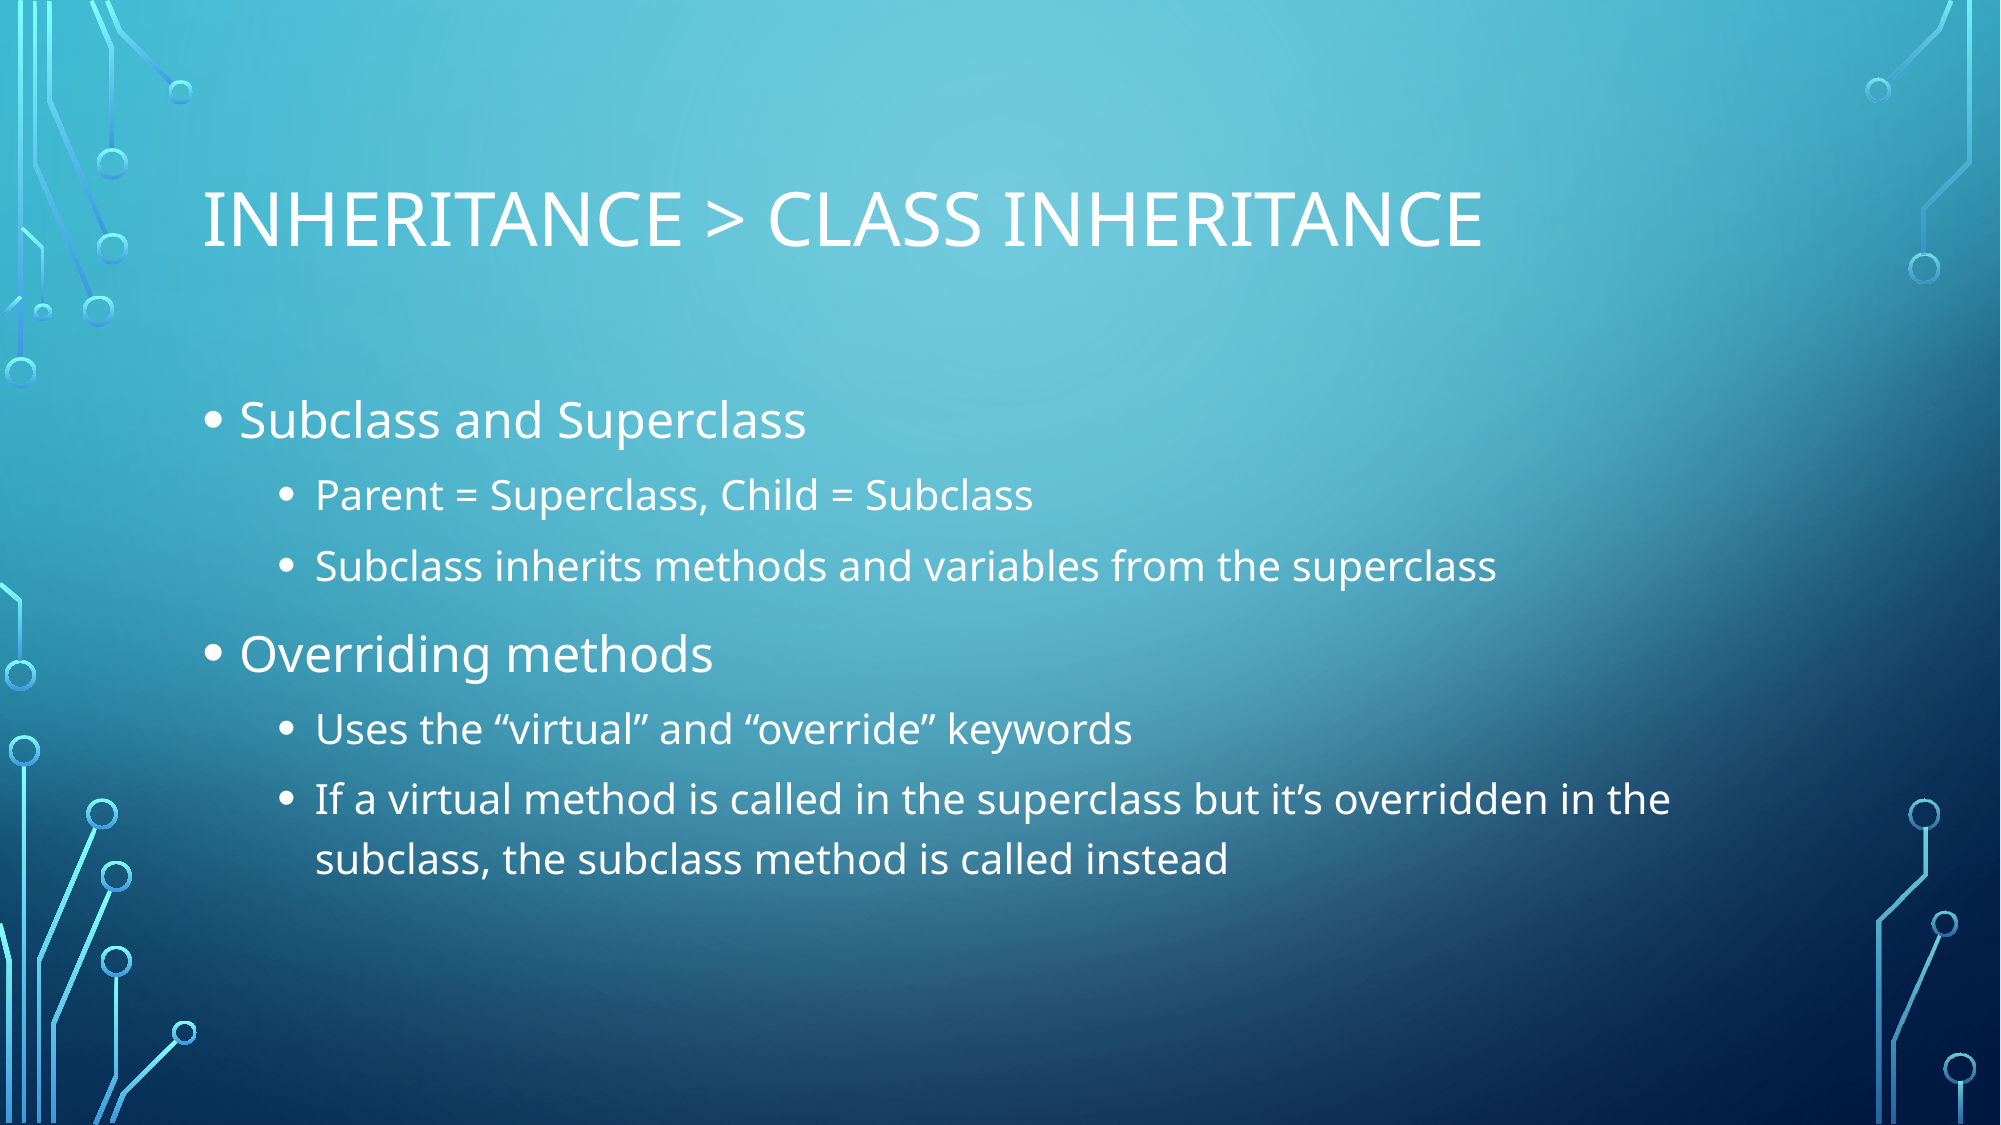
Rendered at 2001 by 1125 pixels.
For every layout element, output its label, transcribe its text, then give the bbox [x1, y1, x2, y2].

list Subclass and Superclass Parent = Superclass, Child = Subclass Subclass inherits methods and variables from the superclass Overriding methods Uses the “virtual” and “override” keywords If a virtual method is called in the superclass but it’s overridden in the subclass, the subclass method is called instead [187, 369, 1813, 950]
title Inheritance > Class Inheritance [187, 101, 1813, 344]
